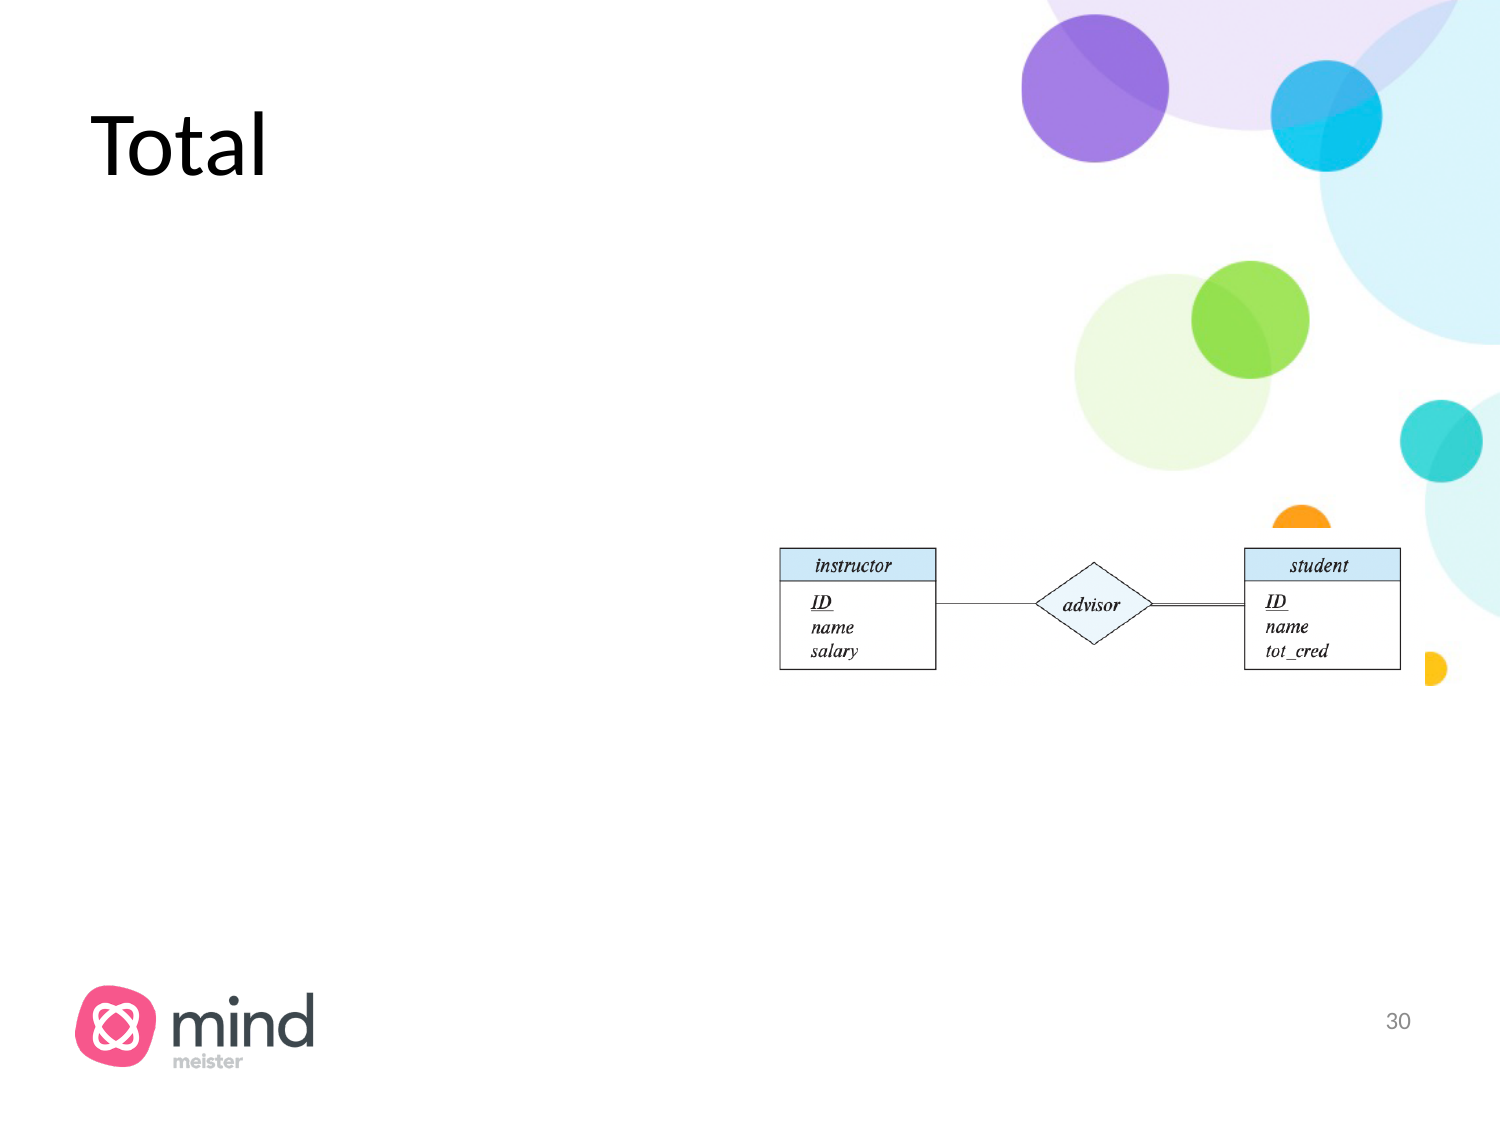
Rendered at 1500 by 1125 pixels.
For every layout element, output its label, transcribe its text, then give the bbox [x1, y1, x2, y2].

picture [1021, 0, 1500, 686]
picture [75, 980, 314, 1072]
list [762, 528, 1426, 686]
slide_number ‹#› [1076, 989, 1427, 1050]
title Total [75, 45, 1425, 233]
